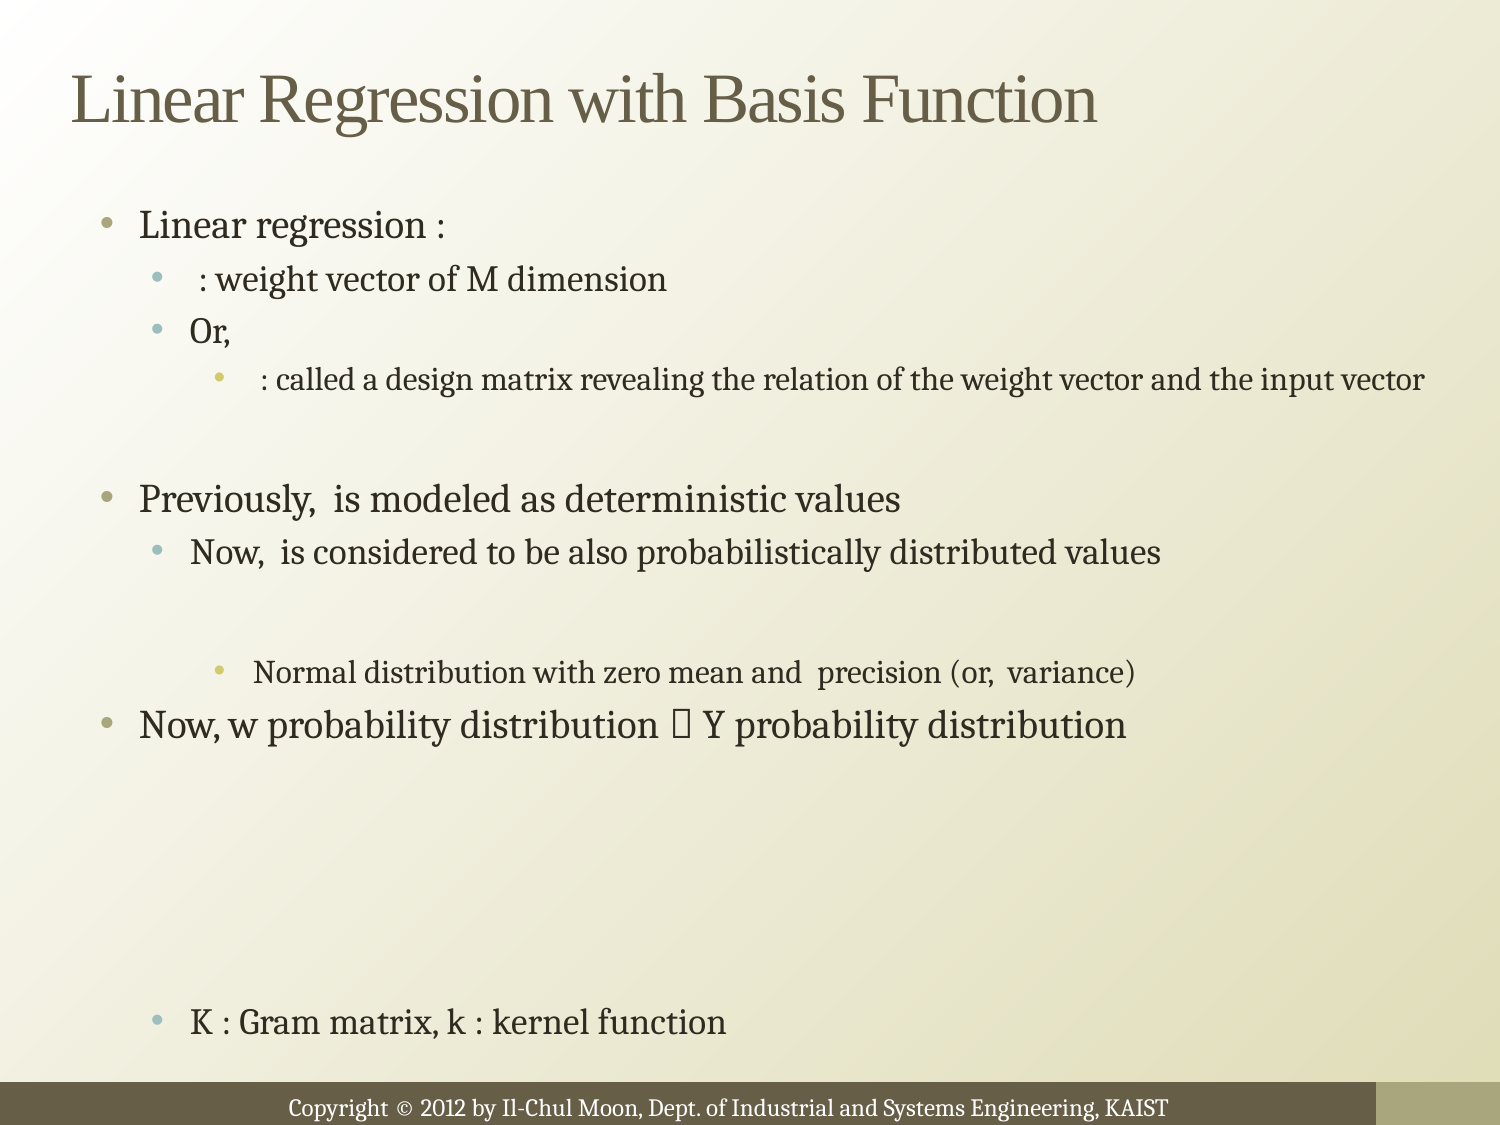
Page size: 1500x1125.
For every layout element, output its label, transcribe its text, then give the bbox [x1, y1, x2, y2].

title Linear Regression with Basis Function [55, 43, 1374, 145]
